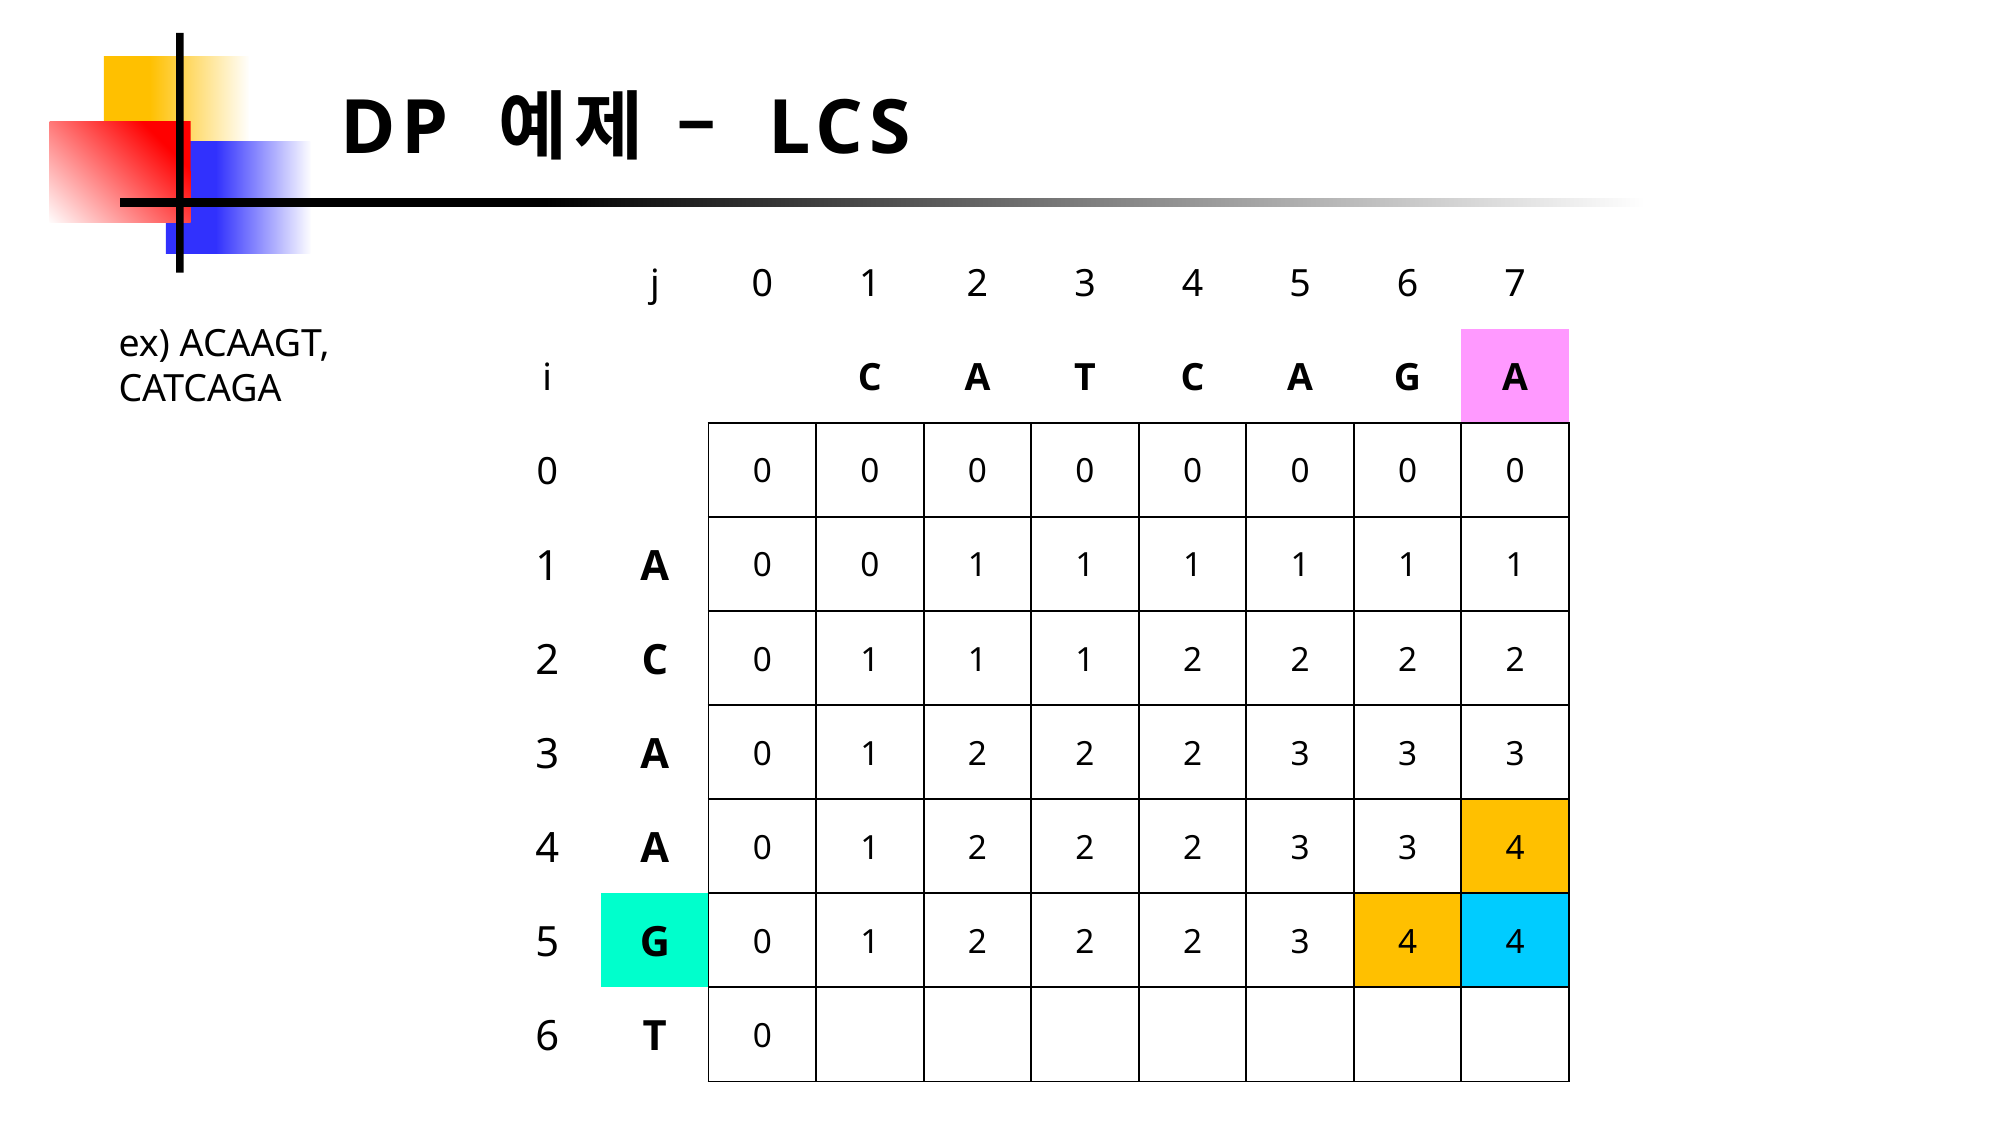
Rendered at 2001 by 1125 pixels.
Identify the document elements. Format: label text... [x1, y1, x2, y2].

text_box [49, 32, 1644, 273]
text_box ex) ACAAGT, CATCAGA [103, 311, 494, 416]
